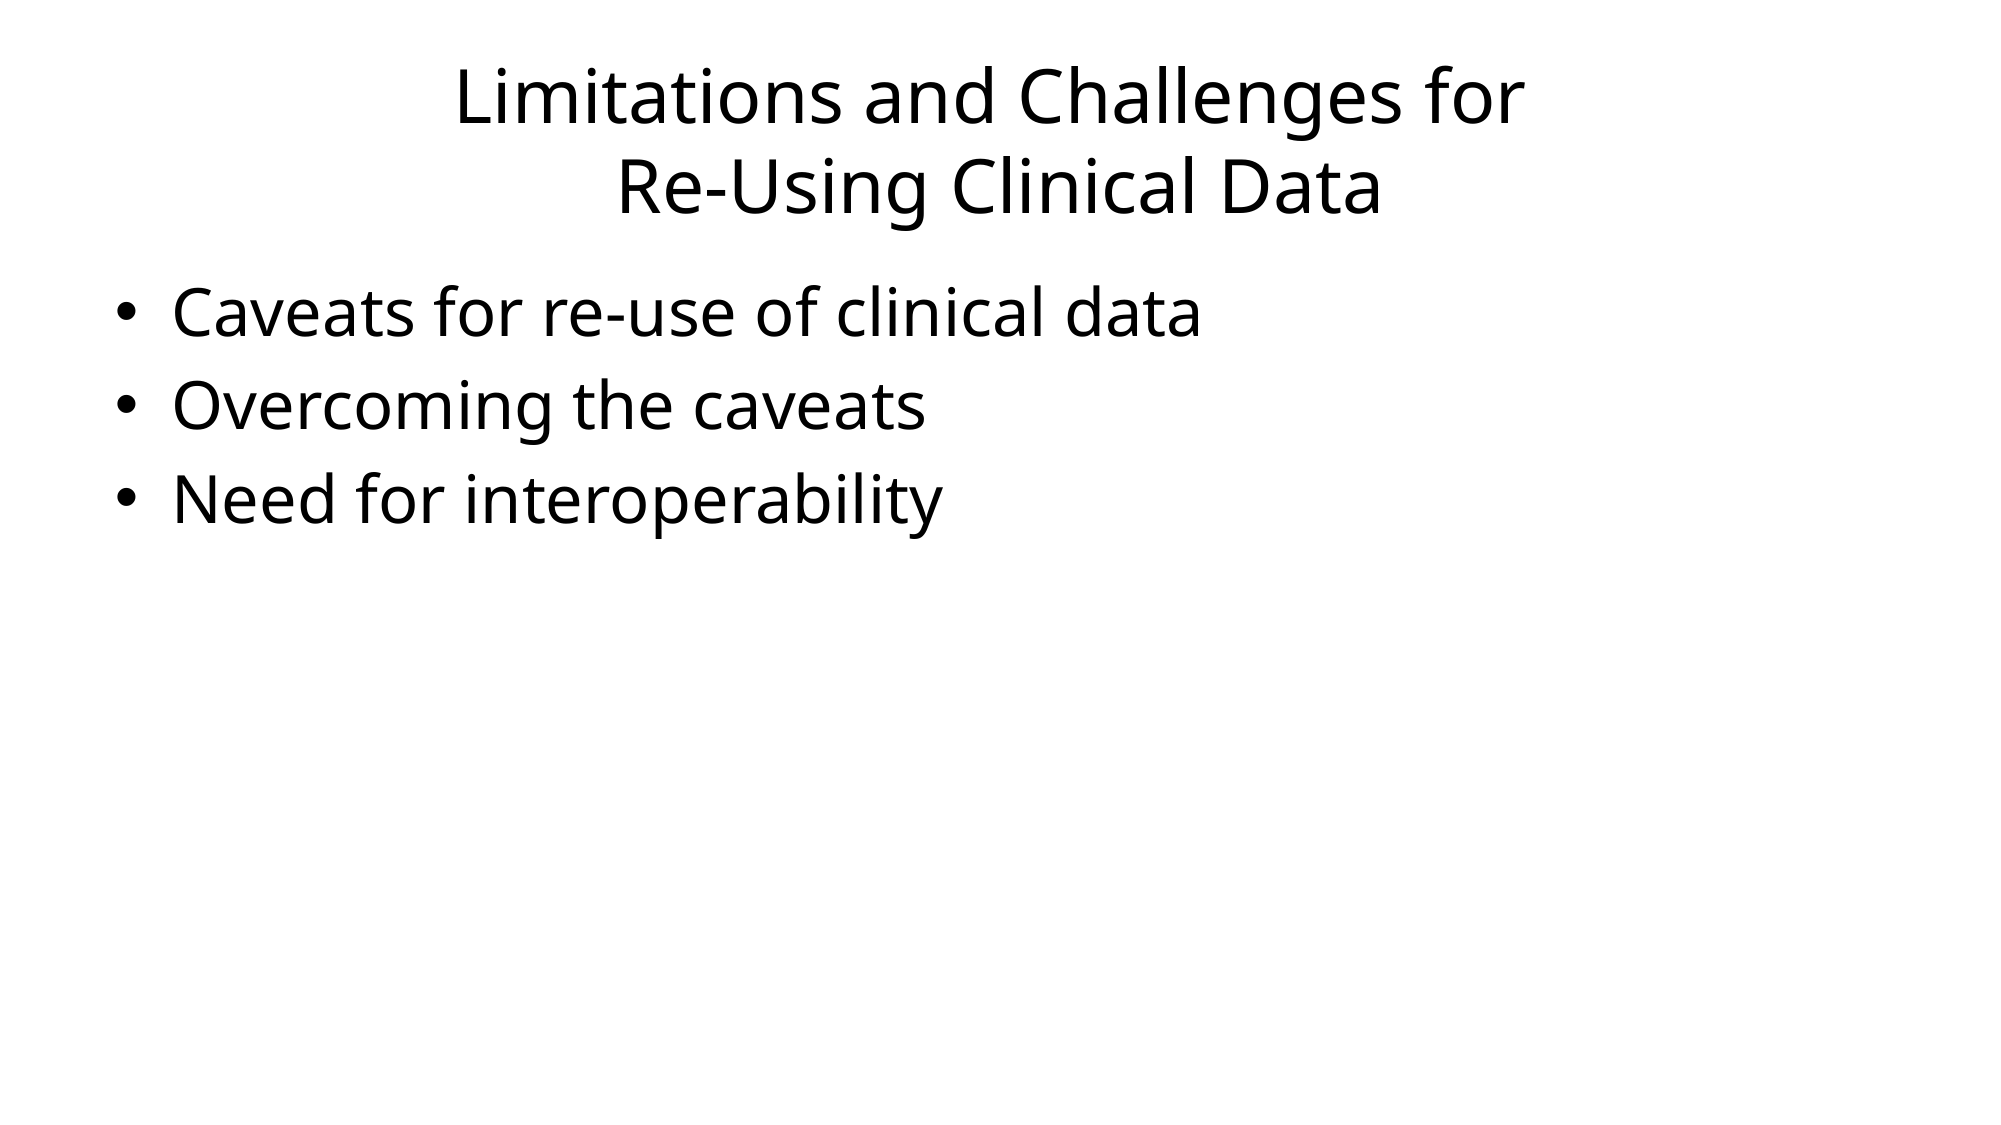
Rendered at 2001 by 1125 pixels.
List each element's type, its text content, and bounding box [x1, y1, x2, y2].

title Limitations and Challenges for Re-Using Clinical Data [99, 45, 1900, 233]
list Caveats for re-use of clinical data Overcoming the caveats Need for interoperability [99, 262, 1900, 1013]
